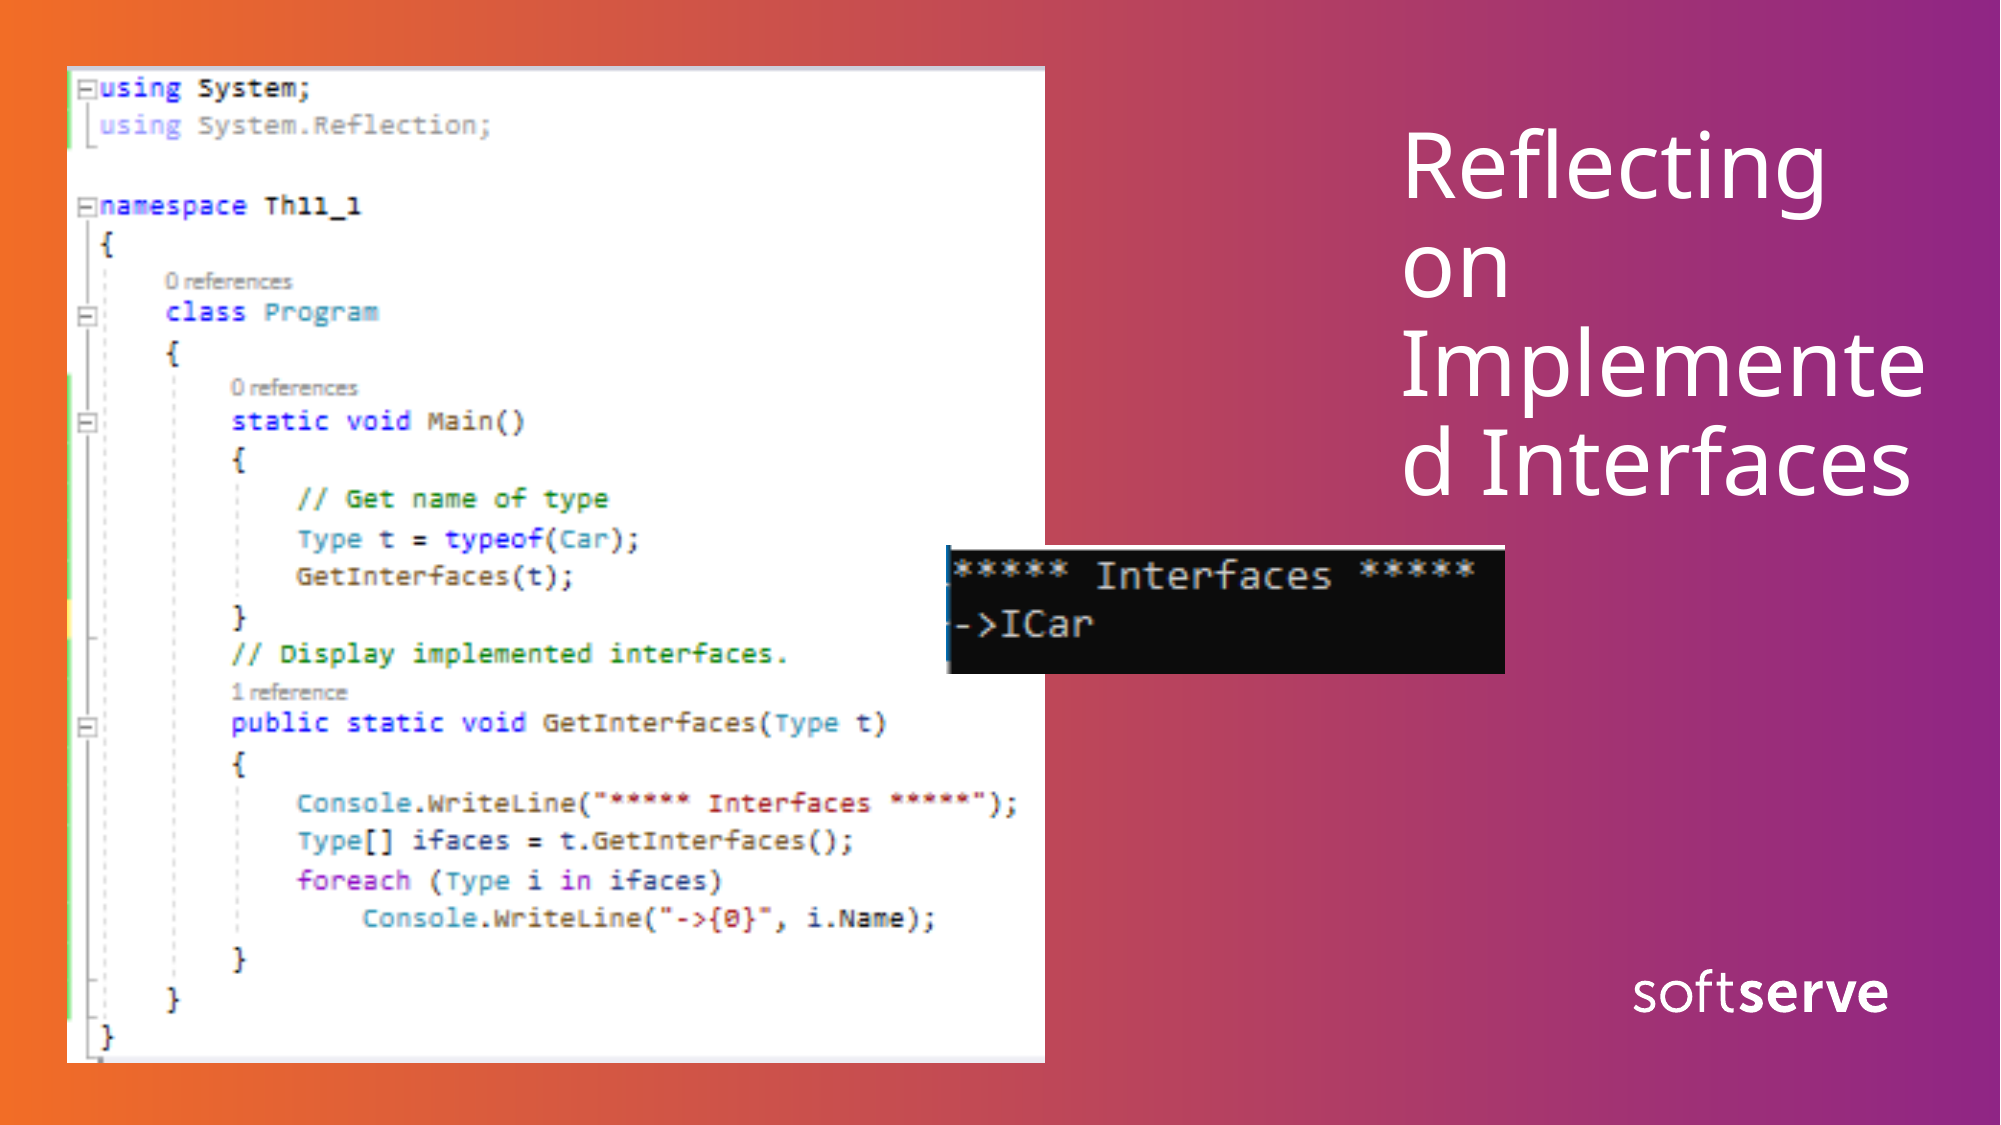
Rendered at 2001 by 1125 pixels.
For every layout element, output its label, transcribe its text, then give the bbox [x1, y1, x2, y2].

picture [67, 66, 1505, 1063]
title Reflecting on Implemented Interfaces [1400, 112, 1962, 225]
